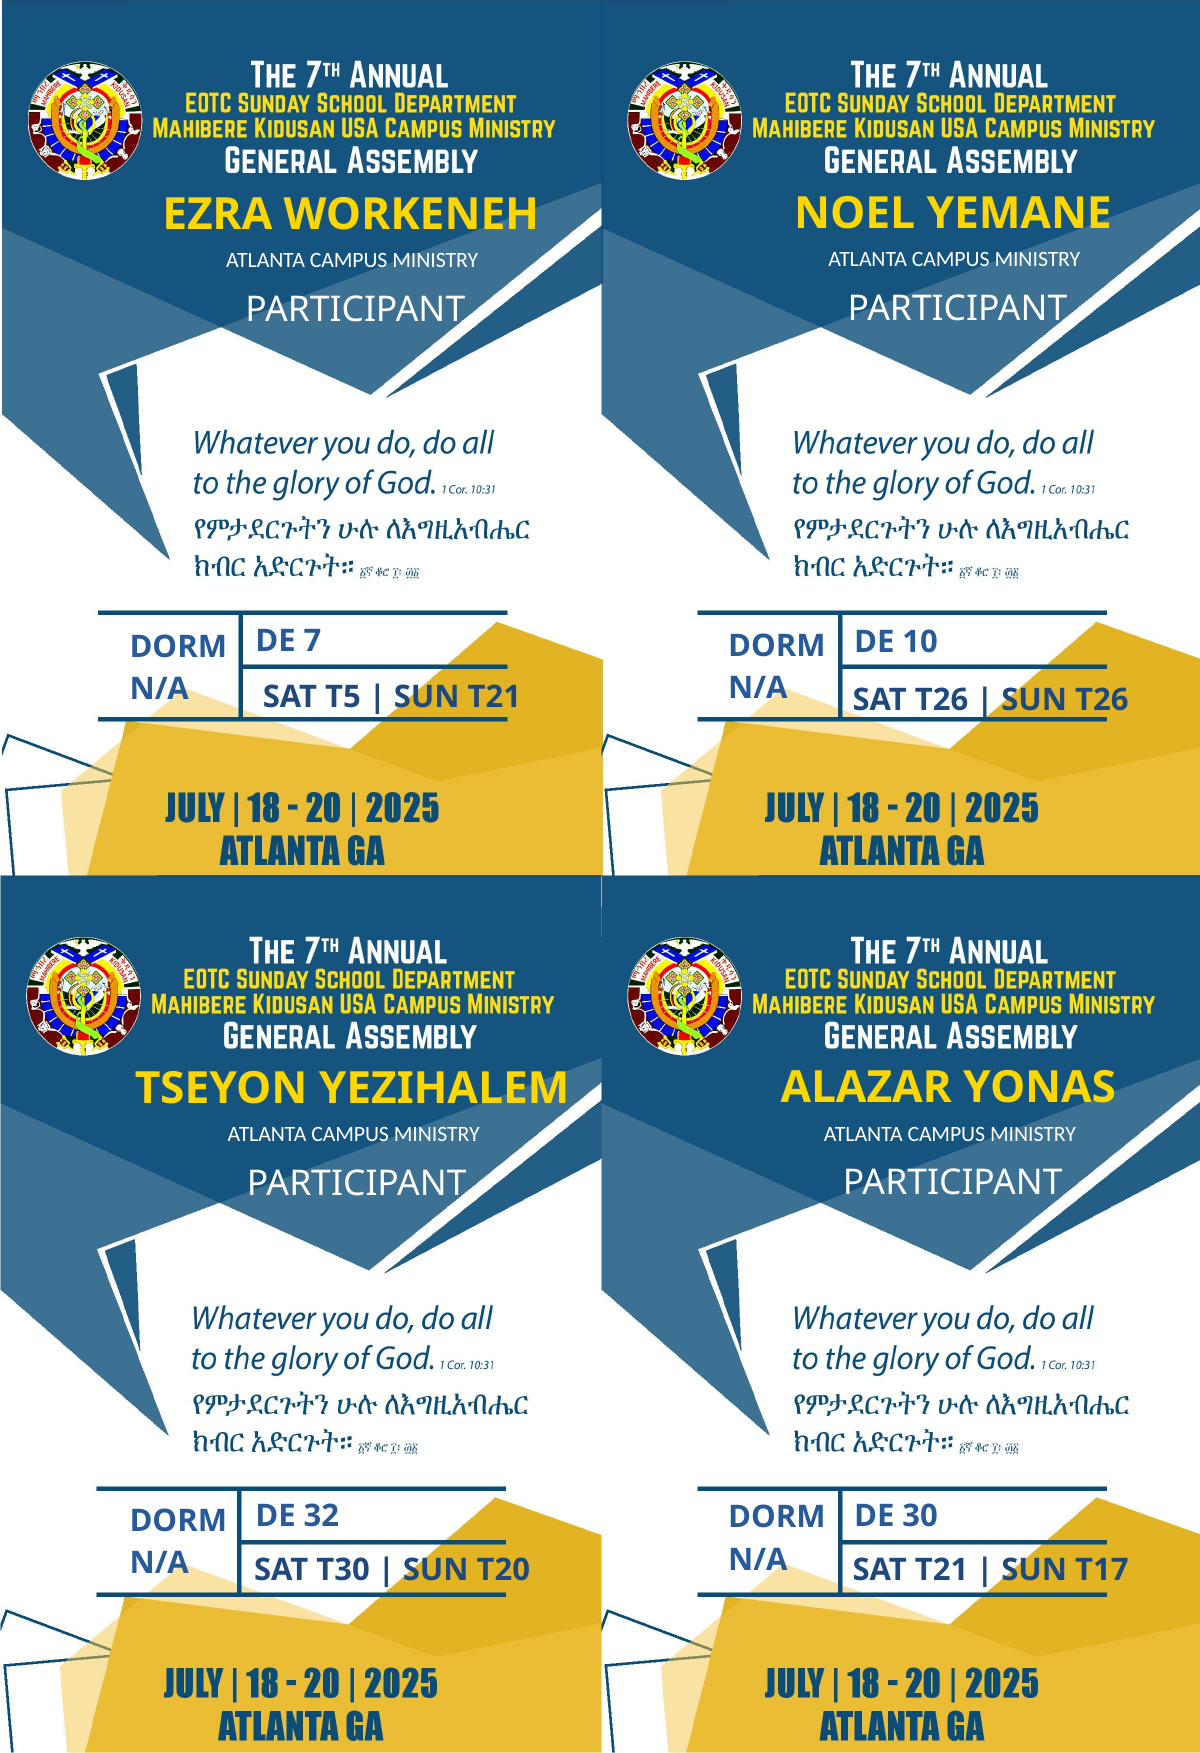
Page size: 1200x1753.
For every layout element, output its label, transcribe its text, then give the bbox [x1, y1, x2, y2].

text_box SAT T5 | SUN T21 [248, 668, 537, 721]
text_box N/A [713, 660, 857, 713]
text_box DORM [114, 618, 240, 661]
text_box DE 10 [839, 614, 1142, 666]
text_box DE 32 [240, 1488, 543, 1540]
text_box DE 7 [240, 613, 543, 666]
text_box TSEYON YEZIHALEM [22, 1052, 618, 1121]
text_box DORM [713, 1489, 839, 1531]
text_box SAT T30 | SUN T20 [239, 1541, 545, 1594]
text_box ATLANTA CAMPUS MINISTRY [620, 1111, 1200, 1153]
text_box SAT T26 | SUN T26 [837, 671, 1144, 724]
text_box DE 30 [839, 1488, 1142, 1540]
picture [0, 0, 1200, 1753]
text_box DORM [114, 1492, 240, 1535]
text_box ATLANTA CAMPUS MINISTRY [22, 238, 624, 280]
text_box N/A [713, 1531, 857, 1584]
text_box ATLANTA CAMPUS MINISTRY [624, 237, 1200, 279]
text_box N/A [114, 1535, 259, 1588]
text_box PARTICIPANT [27, 1152, 687, 1211]
text_box ALAZAR YONAS [618, 1051, 1200, 1120]
text_box PARTICIPANT [627, 277, 1200, 336]
text_box SAT T21 | SUN T17 [837, 1541, 1144, 1594]
text_box N/A [114, 661, 259, 714]
text_box PARTICIPANT [25, 278, 627, 336]
text_box PARTICIPANT [623, 1151, 1200, 1210]
text_box ATLANTA CAMPUS MINISTRY [24, 1112, 620, 1154]
text_box NOEL YEMANE [623, 177, 1200, 245]
text_box DORM [713, 617, 839, 660]
text_box EZRA WORKENEH [21, 178, 623, 246]
